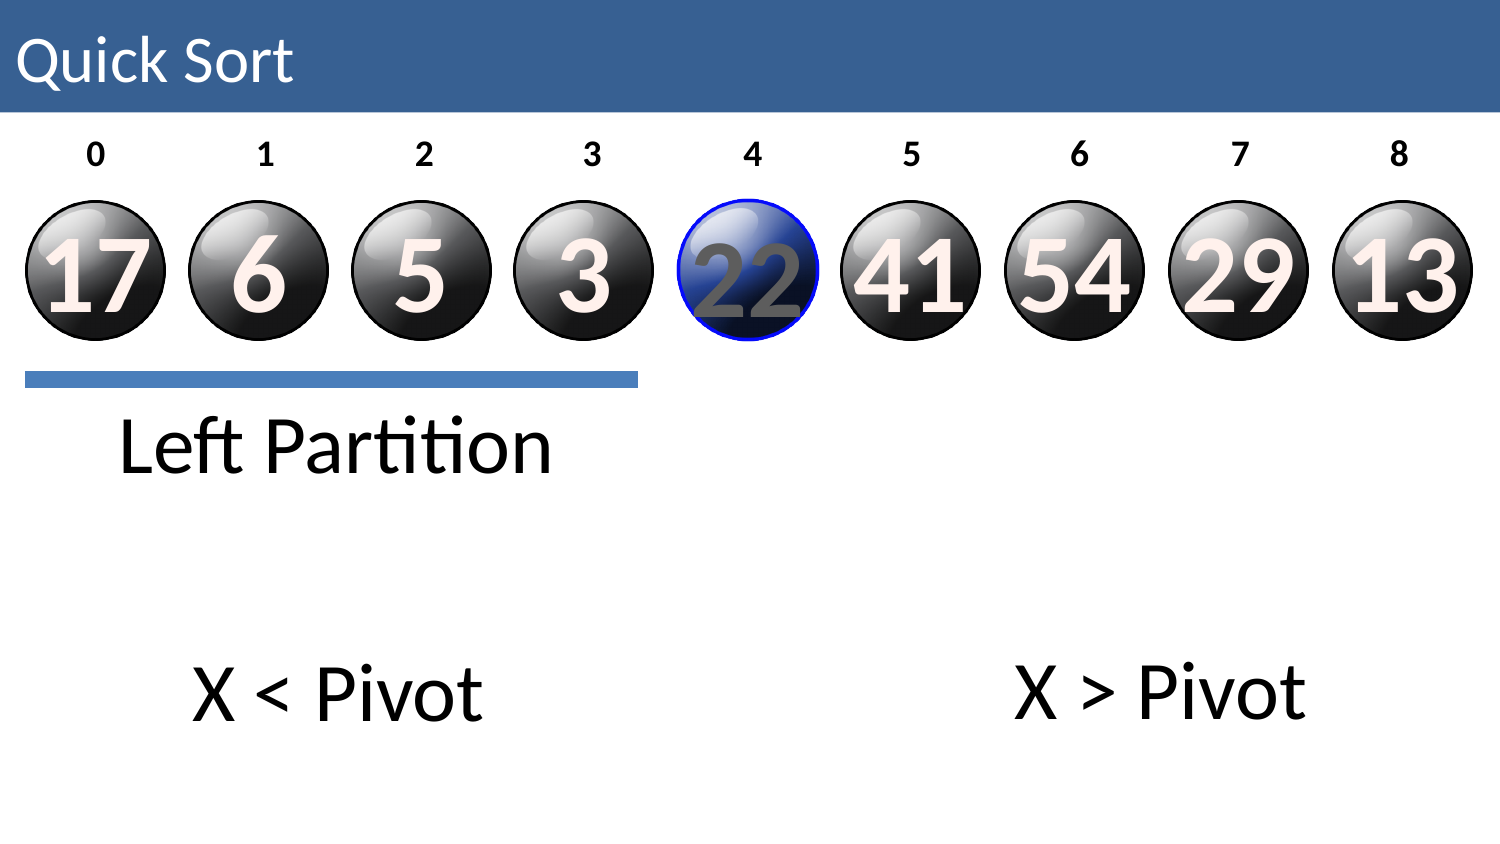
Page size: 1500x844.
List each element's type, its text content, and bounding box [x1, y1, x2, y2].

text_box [22, 192, 169, 345]
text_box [511, 192, 656, 345]
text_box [186, 192, 331, 345]
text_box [1165, 192, 1312, 345]
text_box Quick Sort [0, 0, 1500, 113]
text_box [1001, 192, 1148, 345]
text_box X < Pivot [149, 630, 528, 746]
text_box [674, 197, 821, 350]
text_box X > Pivot [972, 628, 1350, 744]
text_box Left Partition [45, 388, 628, 498]
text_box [837, 192, 984, 345]
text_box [348, 192, 494, 345]
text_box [1329, 192, 1476, 345]
text_box 0 1 2 3 4 5 6 7 8 [71, 121, 1440, 182]
